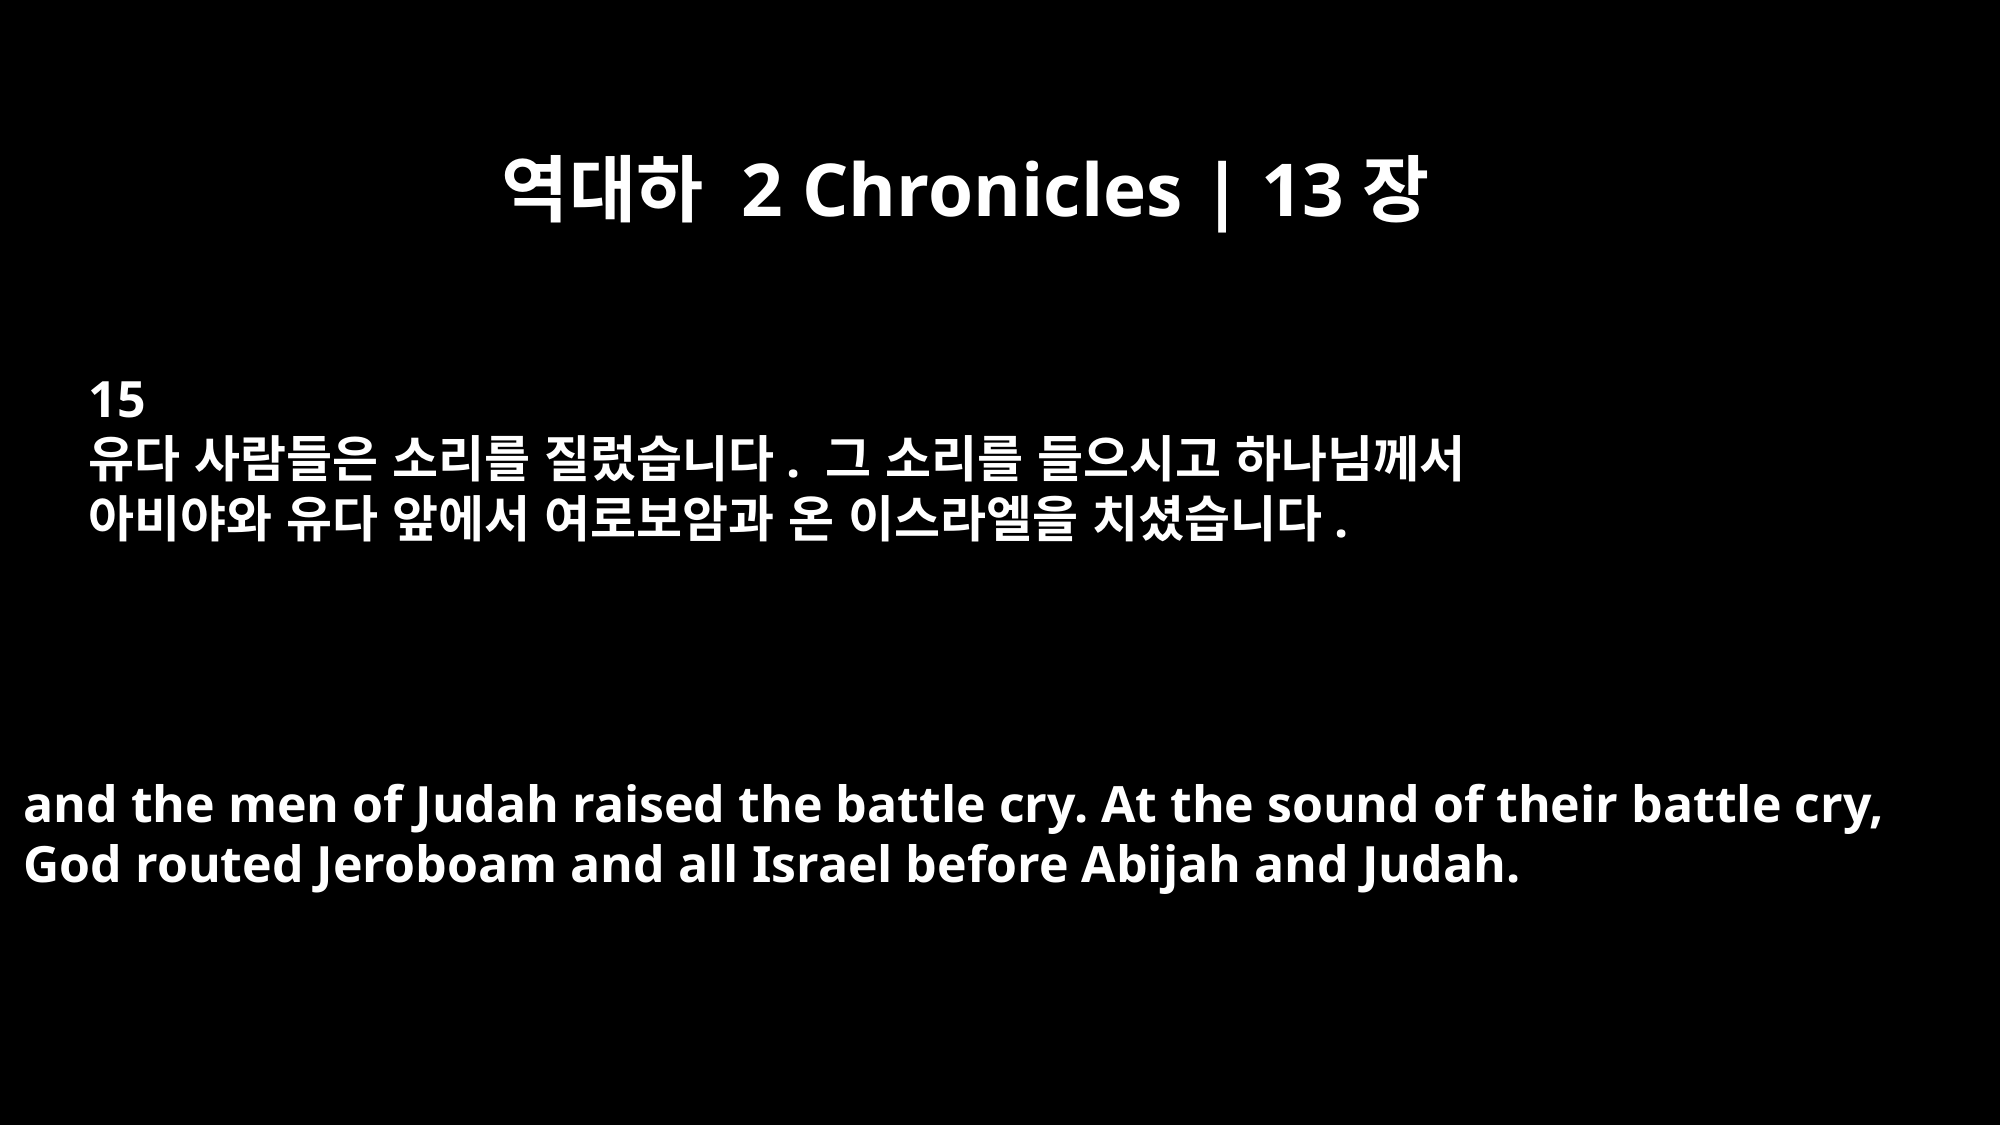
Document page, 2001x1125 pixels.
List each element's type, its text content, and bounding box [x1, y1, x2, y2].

text_box and the men of Judah raised the battle cry. At the sound of their battle cry, God routed Jeroboam and all Israel before Abijah and Judah. [8, 764, 1900, 900]
text_box 15 유다 사람들은 소리를 질렀습니다. 그 소리를 들으시고 하나님께서 아비야와 유다 앞에서 여로보암과 온 이스라엘을 치셨습니다. [73, 359, 1481, 555]
text_box 역대하 2 Chronicles | 13장 [487, 136, 1445, 239]
